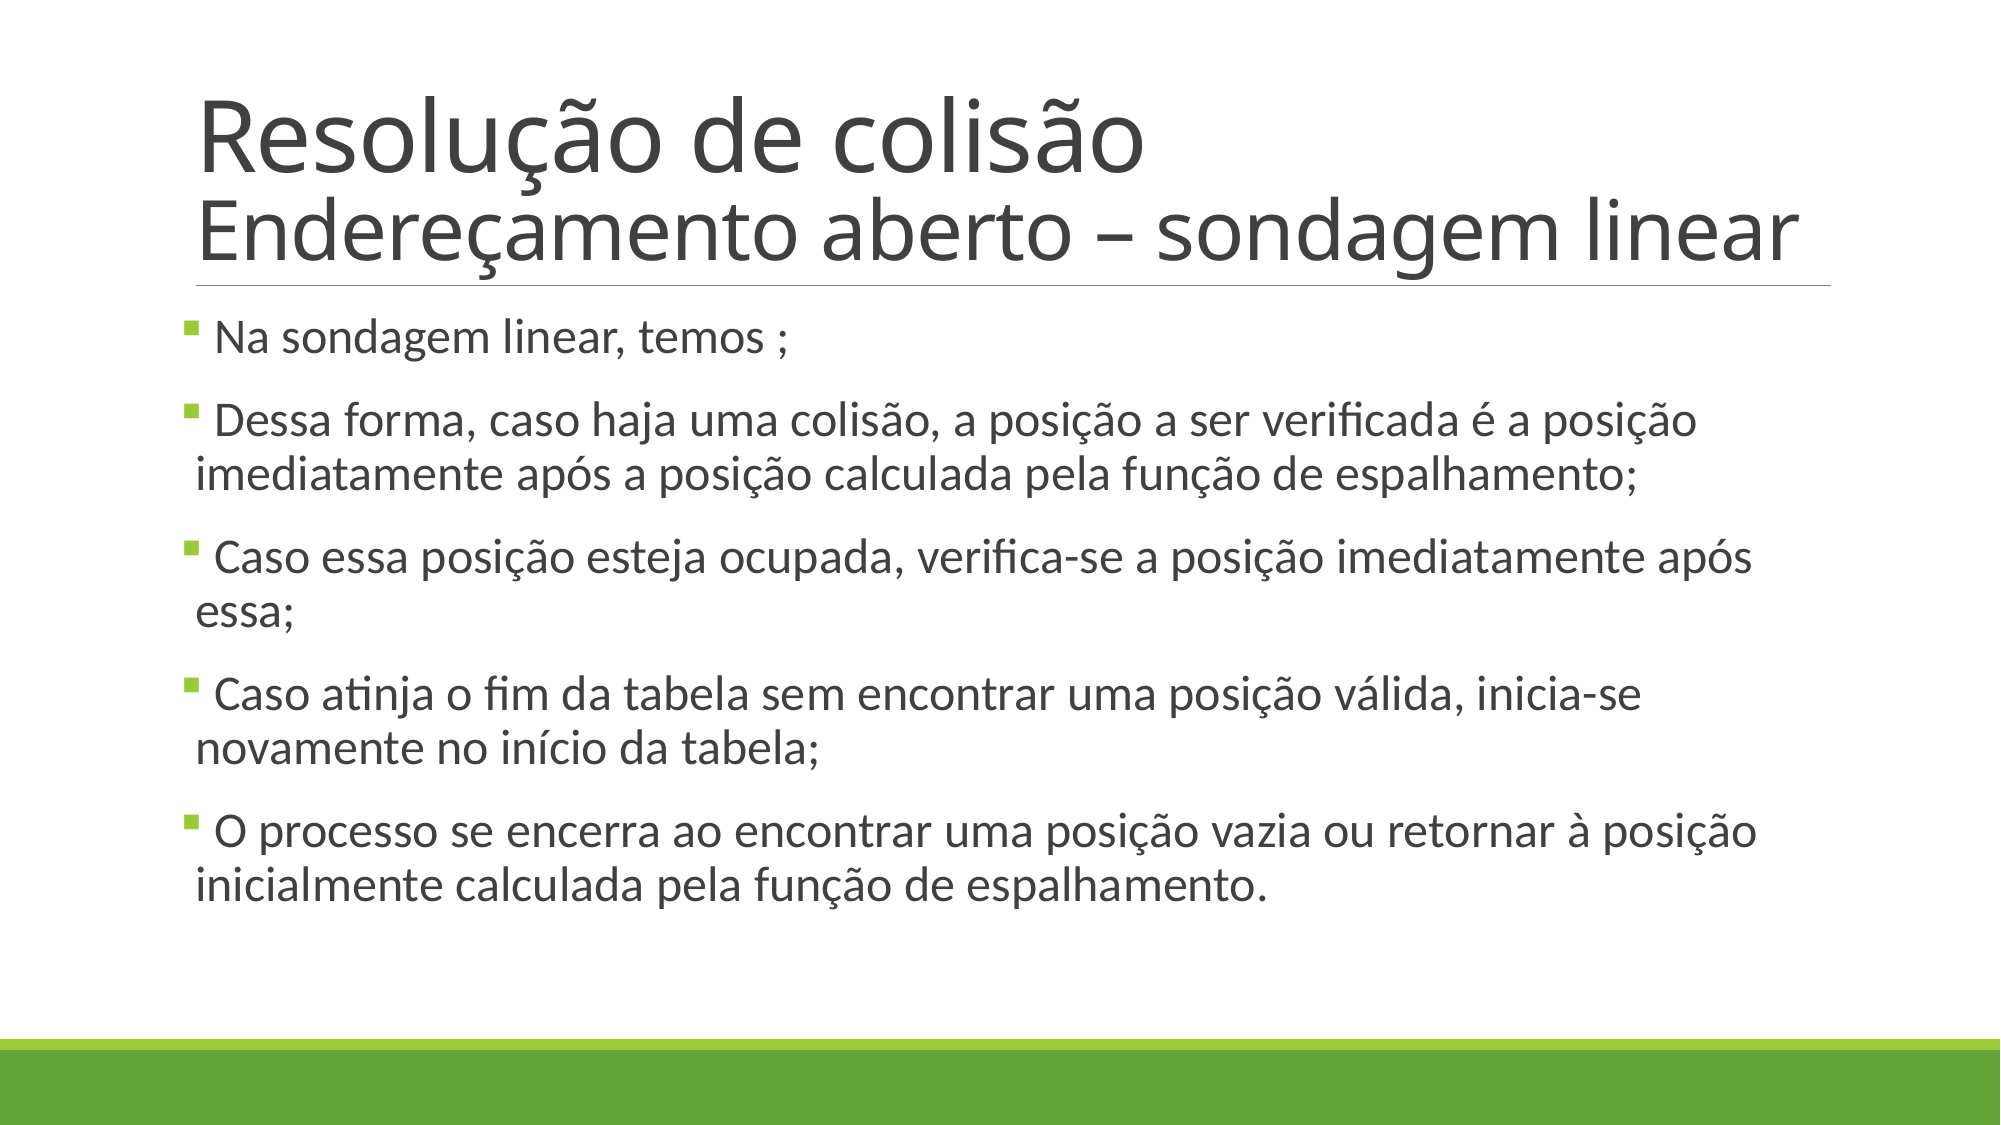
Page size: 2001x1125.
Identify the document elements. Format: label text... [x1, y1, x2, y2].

title Resolução de colisão Endereçamento aberto – sondagem linear [180, 47, 1830, 285]
